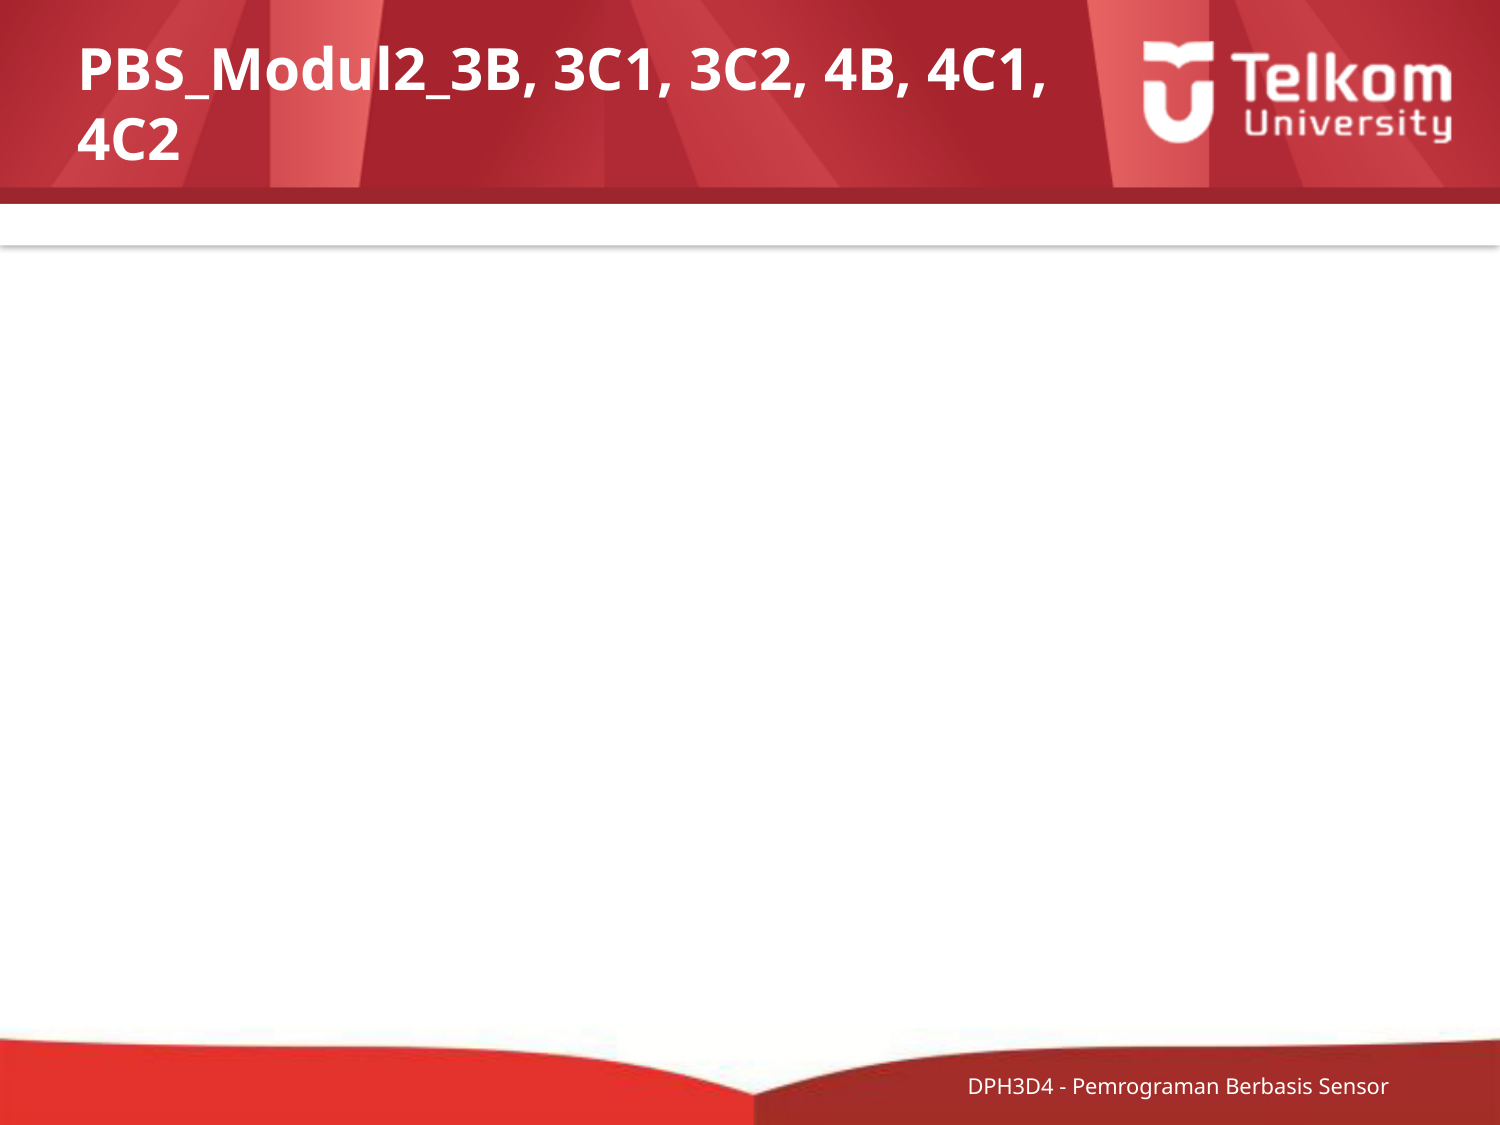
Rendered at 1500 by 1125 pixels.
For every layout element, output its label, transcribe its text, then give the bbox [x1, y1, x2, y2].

title PBS_Modul2_3B, 3C1, 3C2, 4B, 4C1, 4C2 [62, 39, 1113, 165]
picture [0, 0, 1500, 203]
picture [0, 1024, 1500, 1125]
